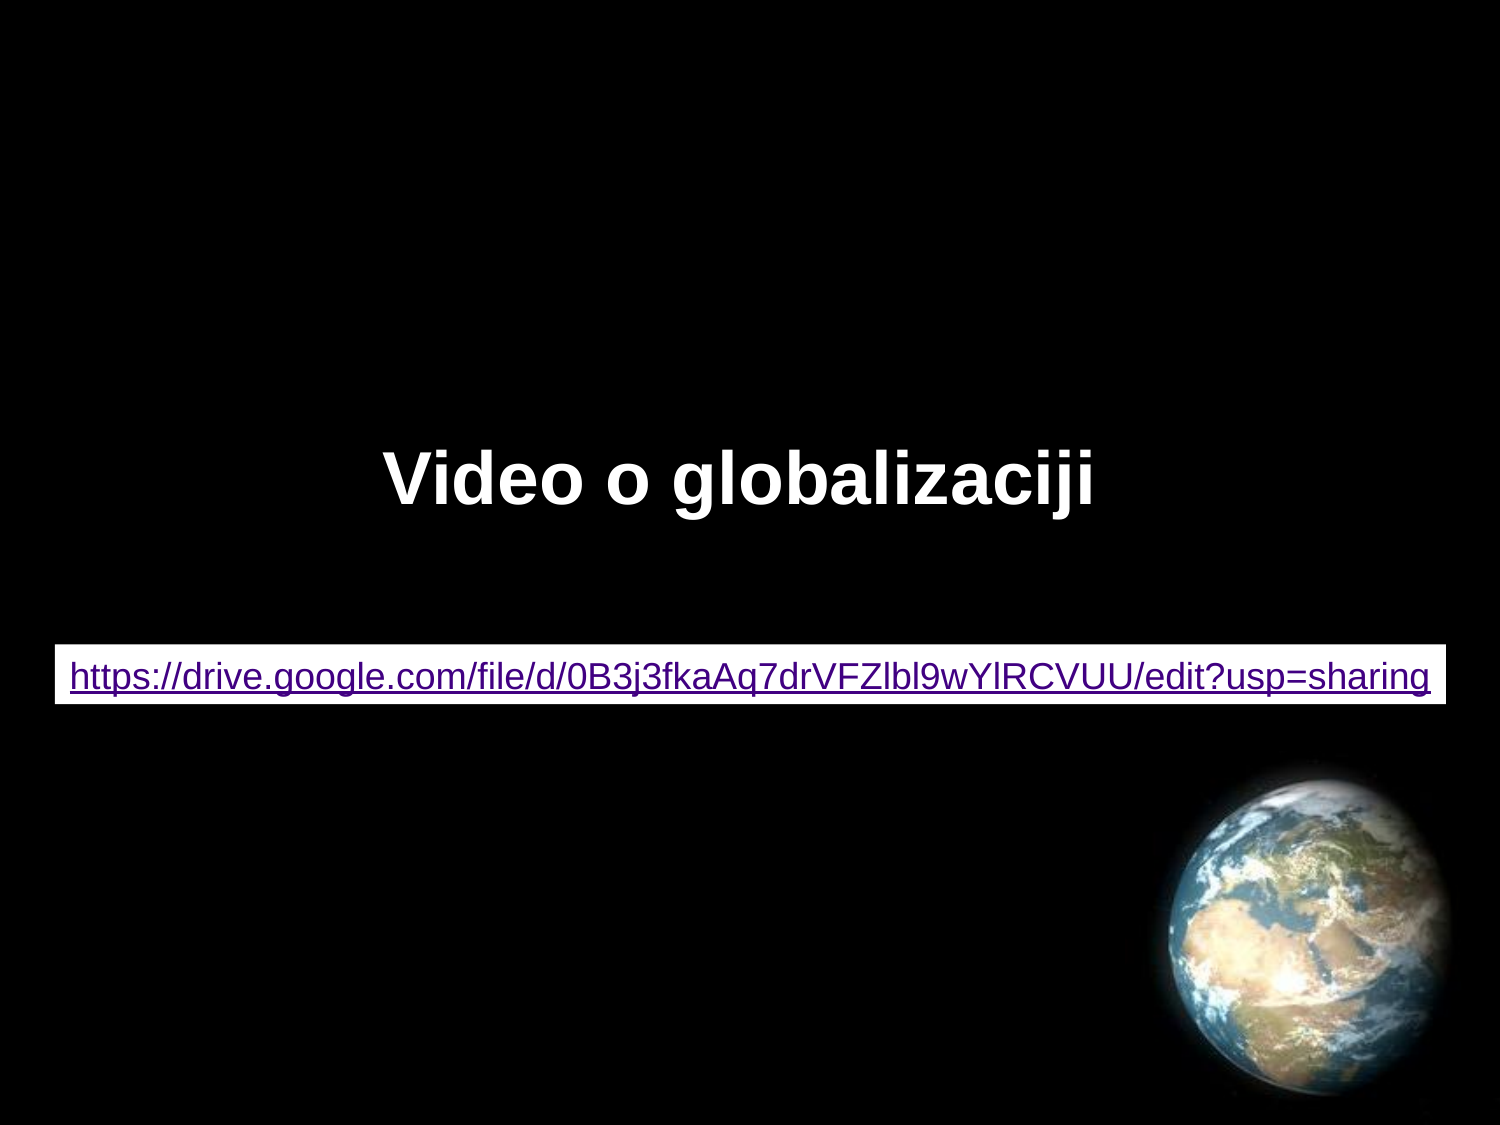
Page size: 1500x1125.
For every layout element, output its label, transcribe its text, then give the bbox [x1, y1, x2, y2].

text_box https://drive.google.com/file/d/0B3j3fkaAq7drVFZlbl9wYlRCVUU/edit?usp=sharing [54, 644, 1446, 705]
picture [1124, 751, 1500, 1125]
text_box Video o globalizaciji [367, 421, 1112, 527]
